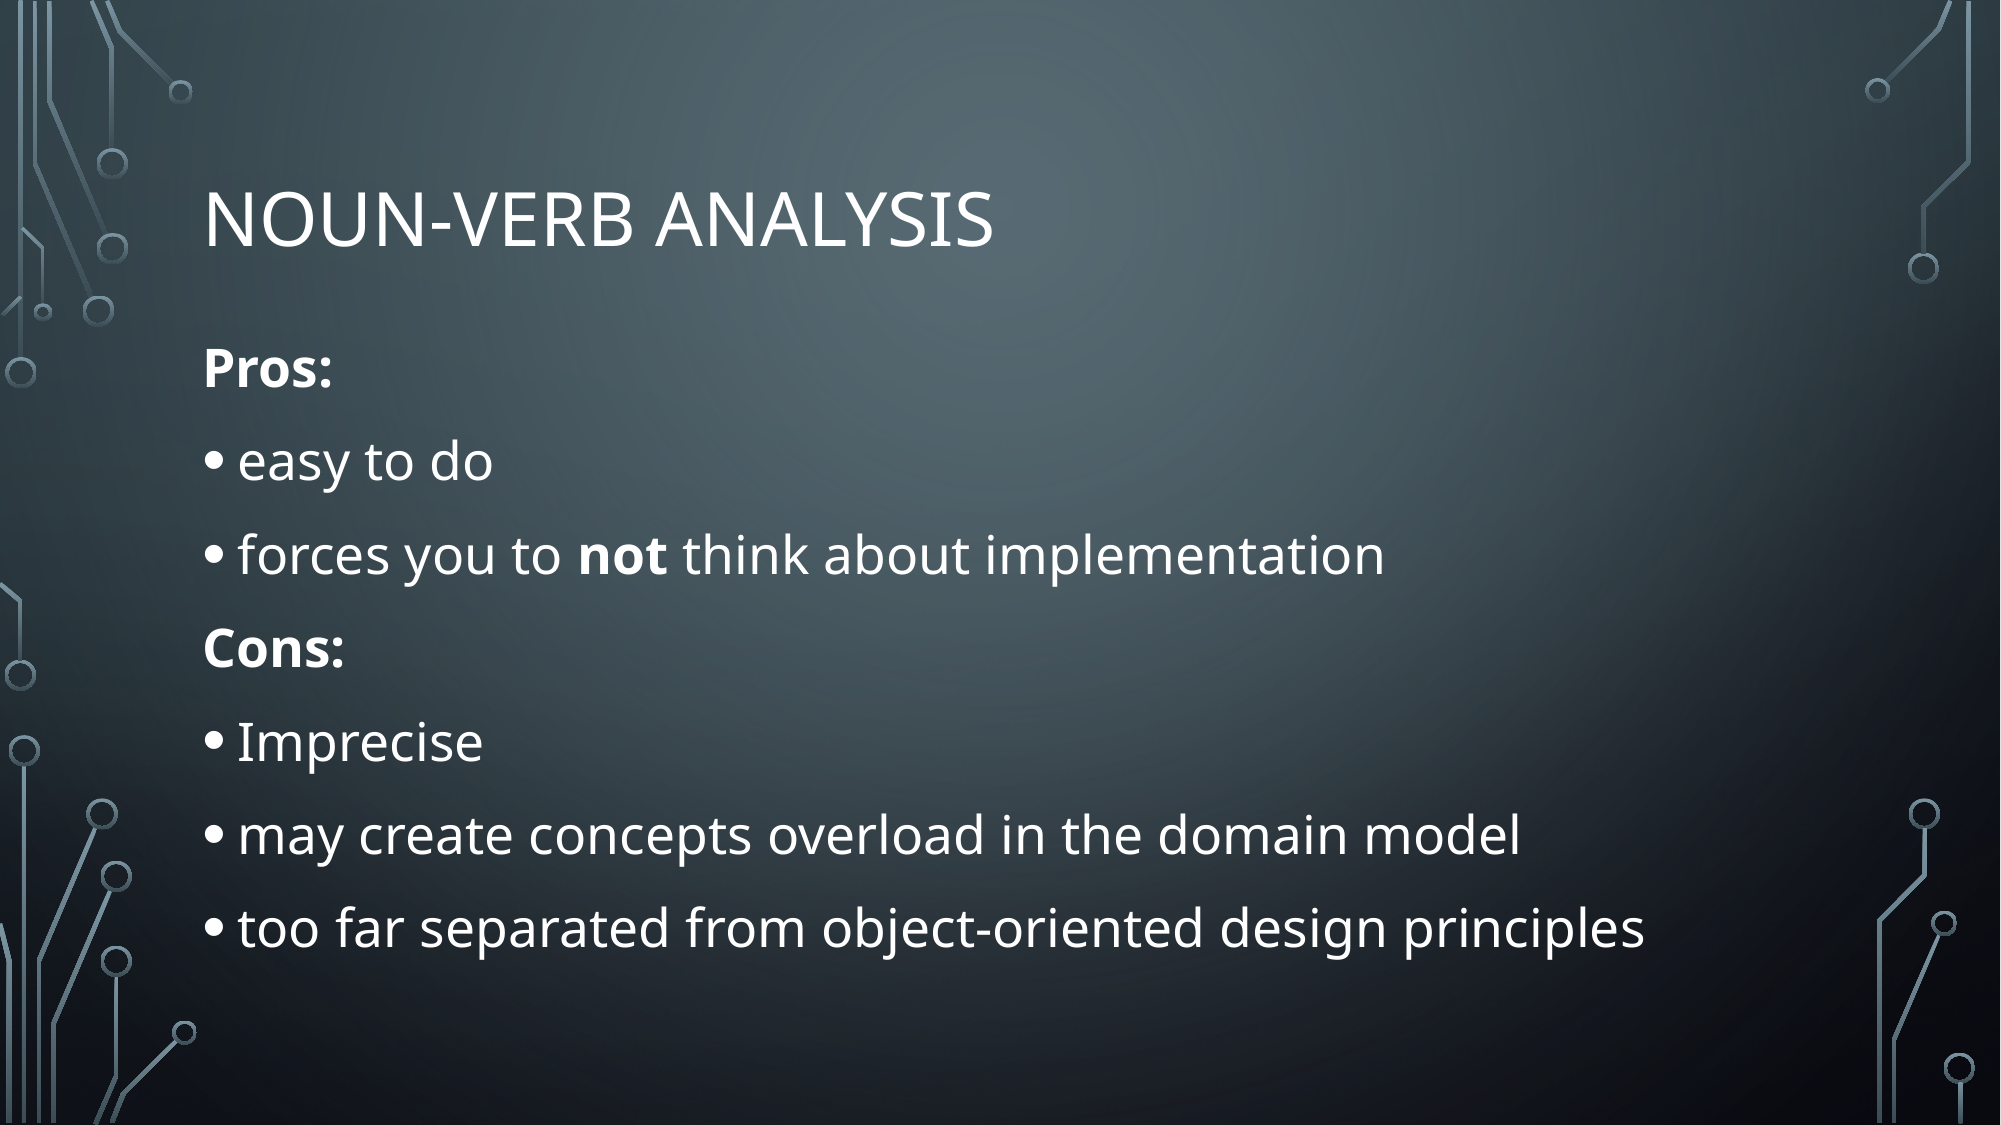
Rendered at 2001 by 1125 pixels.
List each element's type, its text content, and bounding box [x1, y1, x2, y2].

title Noun-verb analysis [187, 101, 1813, 313]
list Pros: easy to do forces you to not think about implementation Cons: Imprecise may create concepts overload in the domain model too far separated from object-oriented design principles [187, 313, 1813, 974]
